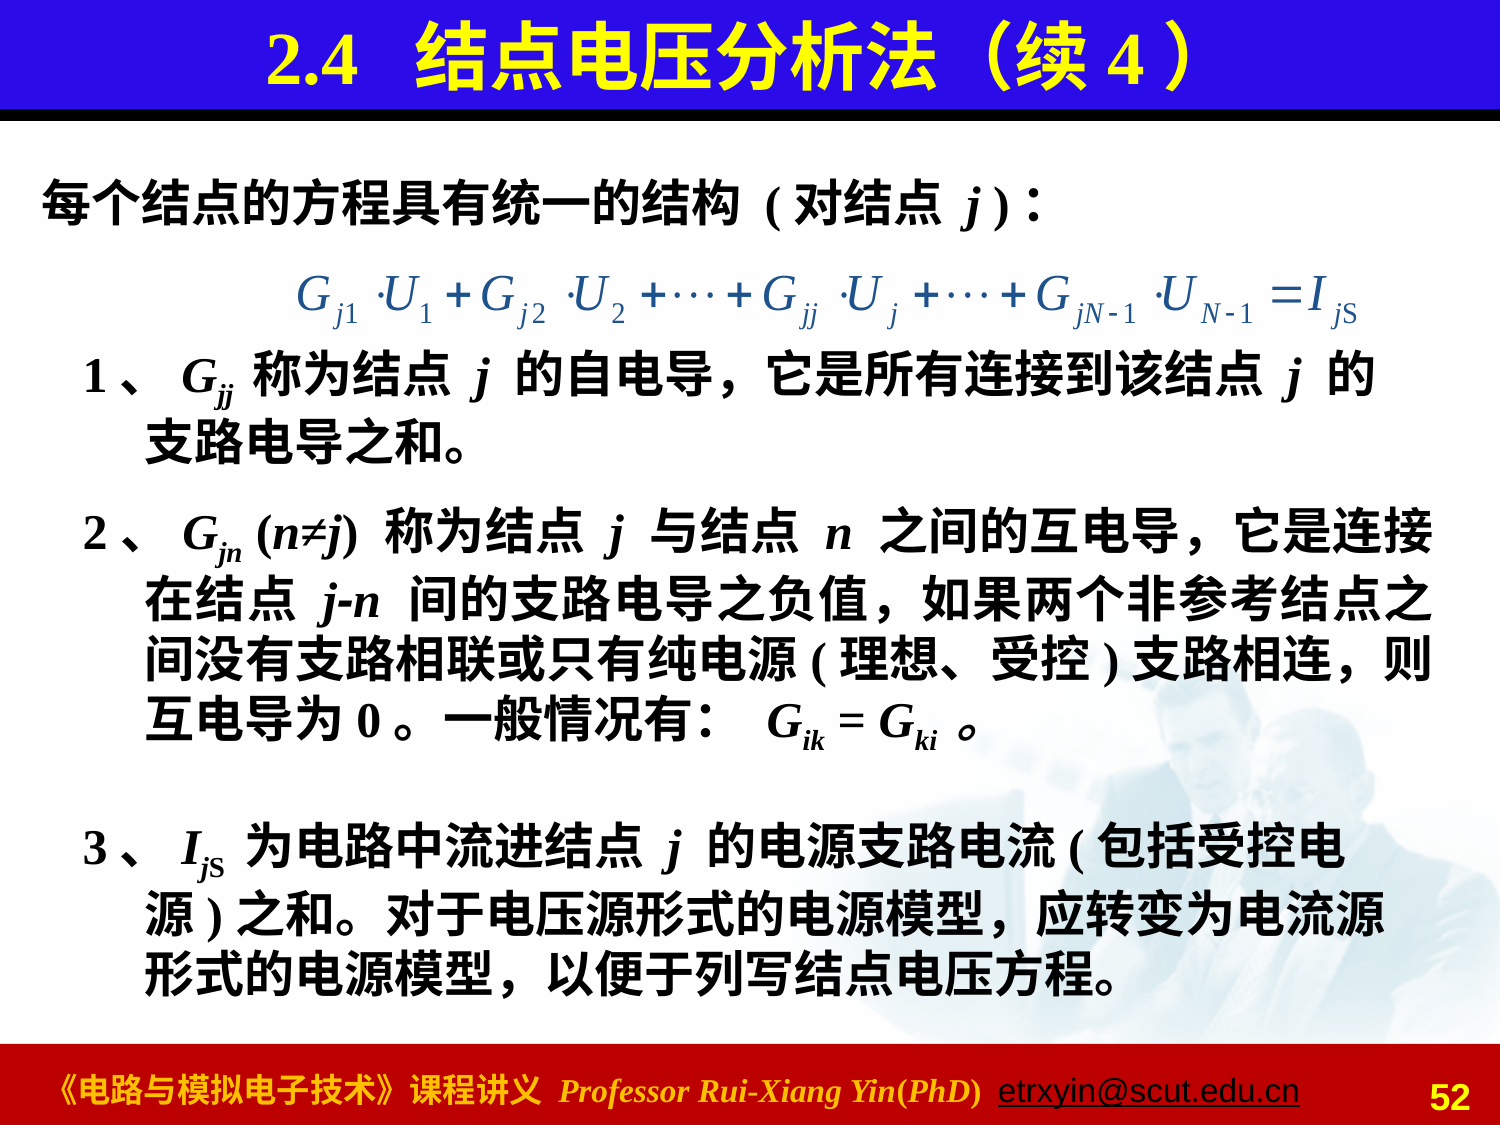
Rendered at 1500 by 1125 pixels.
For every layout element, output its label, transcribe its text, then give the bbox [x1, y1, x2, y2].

slide_number 52 [1344, 1065, 1486, 1113]
title 2.4 结点电压分析法（续4） [0, 0, 1500, 110]
text_box 2、Gjn (n≠j) 称为结点 j 与结点 n 之间的互电导，它是连接在结点 j-n 间的支路电导之负值，如果两个非参考结点之间没有支路相联或只有纯电源(理想、受控)支路相连，则互电导为0。一般情况有： Gik = Gki 。 [67, 492, 1449, 764]
text_box 每个结点的方程具有统一的结构 (对结点 j )： [26, 163, 1087, 239]
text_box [289, 257, 1365, 338]
picture [0, 121, 1500, 1043]
text_box 1、Gjj 称为结点 j 的自电导，它是所有连接到该结点 j 的支路电导之和。 [67, 334, 1433, 478]
text_box 3、IjS 为电路中流进结点 j 的电源支路电流(包括受控电源)之和。对于电压源形式的电源模型，应转变为电流源形式的电源模型，以便于列写结点电压方程。 [67, 807, 1433, 1011]
